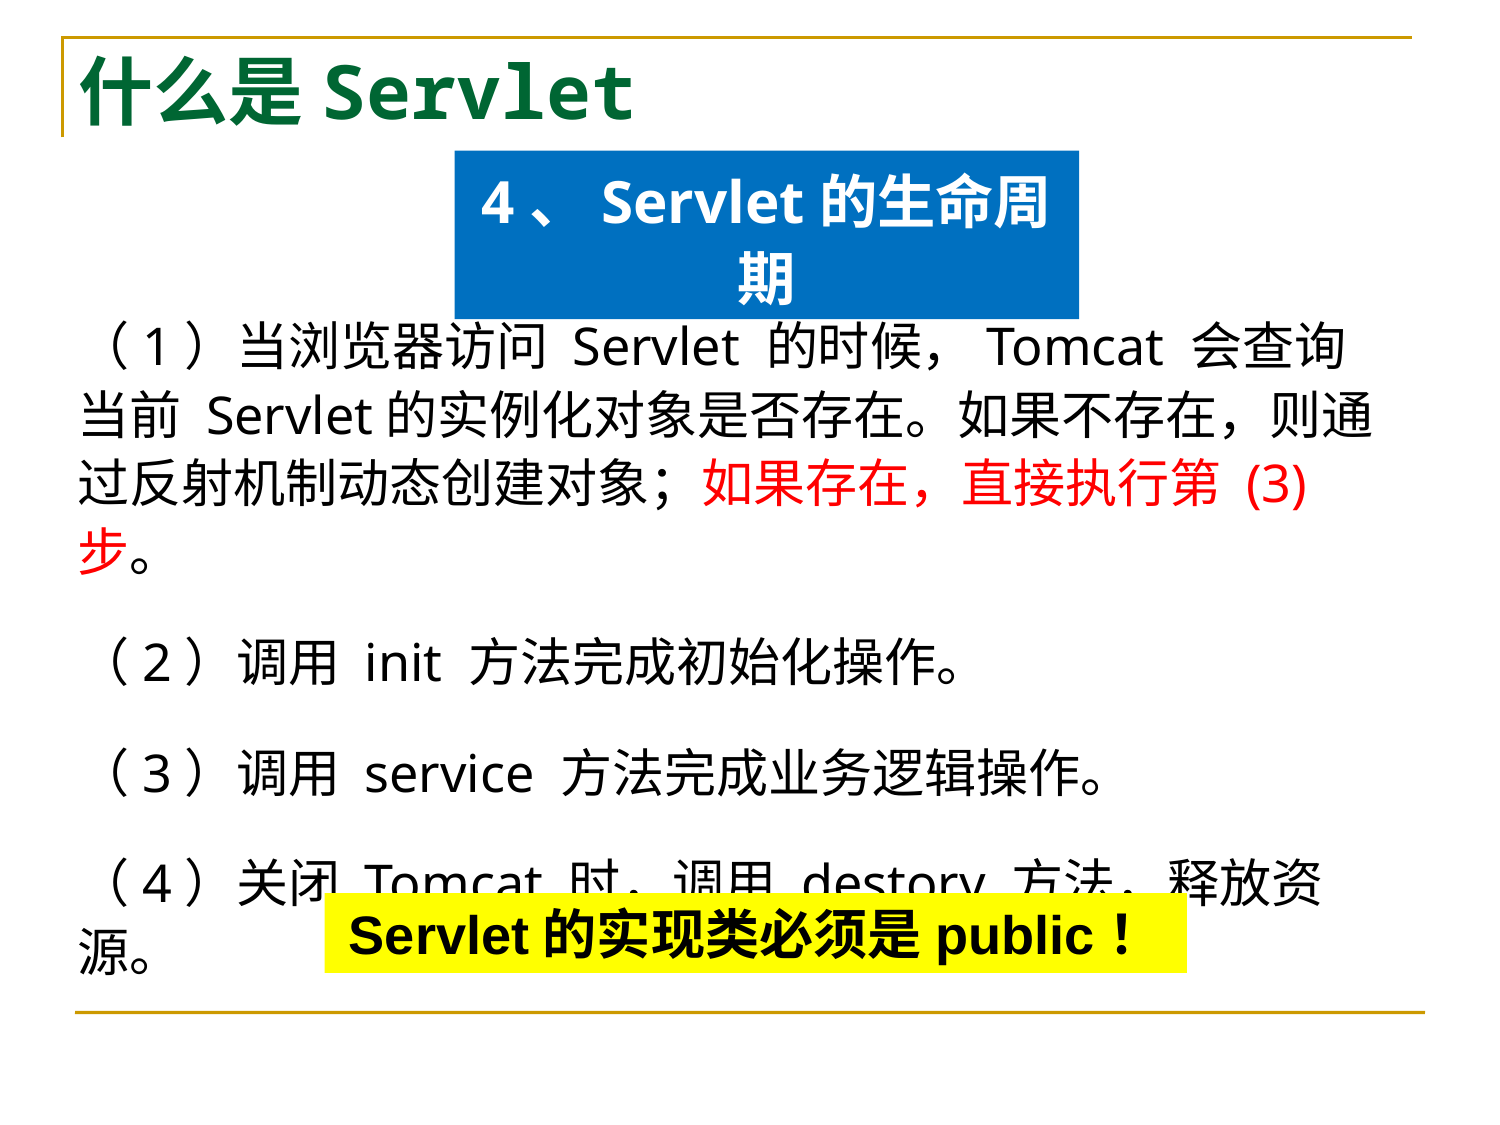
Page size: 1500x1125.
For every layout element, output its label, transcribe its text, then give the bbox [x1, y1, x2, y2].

text_box （1）当浏览器访问 Servlet 的时候，Tomcat 会查询当前 Servlet的实例化对象是否存在。如果不存在，则通过反射机制动态创建对象；如果存在，直接执行第 (3) 步。 （2）调用 init 方法完成初始化操作。 （3）调用 service 方法完成业务逻辑操作。 （4）关闭 Tomcat 时，调用 destory 方法，释放资源。 [63, 299, 1410, 990]
title 什么是Servlet [63, 0, 987, 142]
text_box 4、Servlet的生命周期 [454, 150, 1080, 320]
text_box Servlet的实现类必须是public！ [324, 893, 1187, 973]
